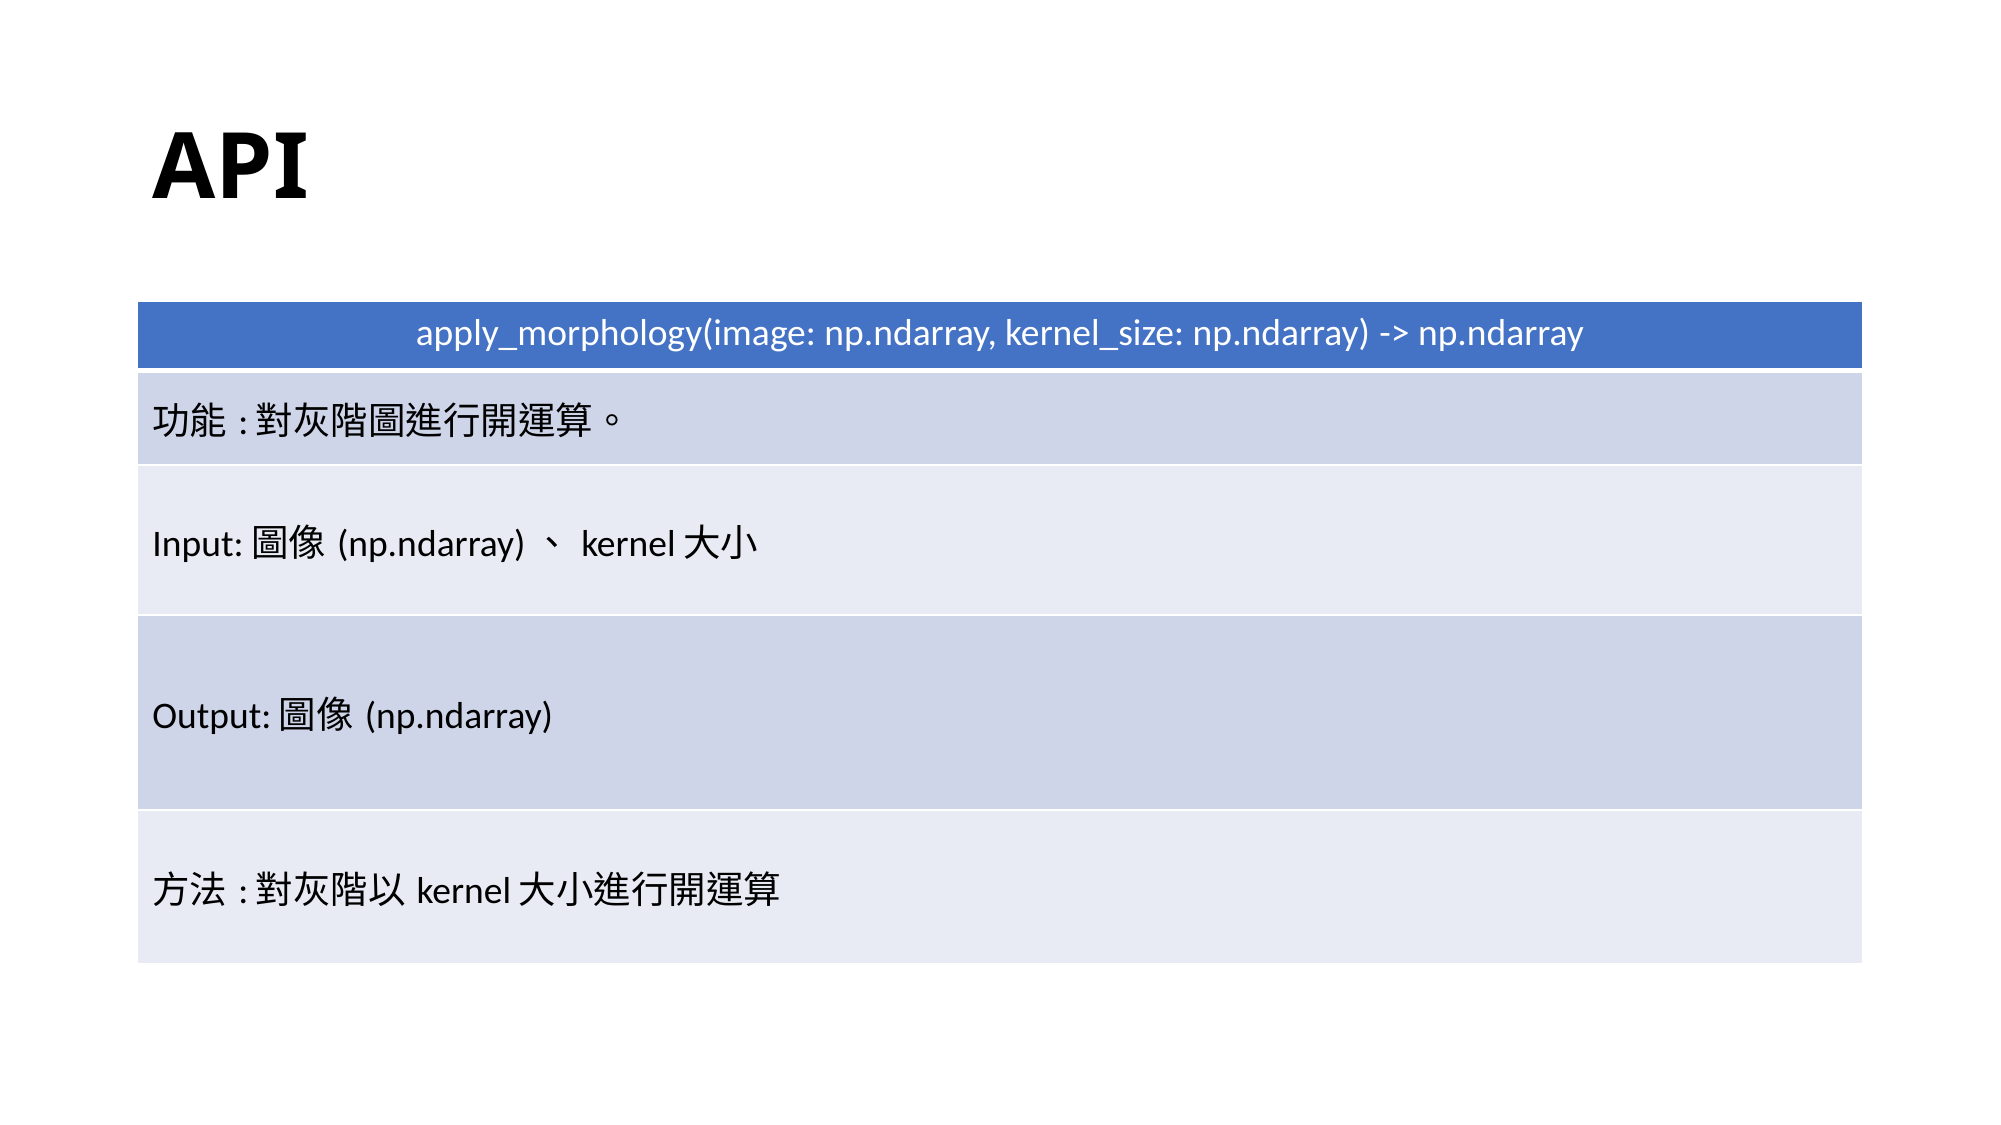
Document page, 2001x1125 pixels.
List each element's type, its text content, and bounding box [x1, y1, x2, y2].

table_cell 方法:對灰階以kernel大小進行開運算 [138, 811, 1862, 963]
table_cell Input:圖像(np.ndarray)、kernel大小 [138, 466, 1862, 614]
table_cell Output:圖像(np.ndarray) [138, 616, 1862, 809]
table_header apply_morphology(image: np.ndarray, kernel_size: np.ndarray) -> np.ndarray [138, 302, 1862, 368]
table_cell 功能:對灰階圖進行開運算。 [138, 373, 1862, 464]
title API [137, 59, 1863, 278]
